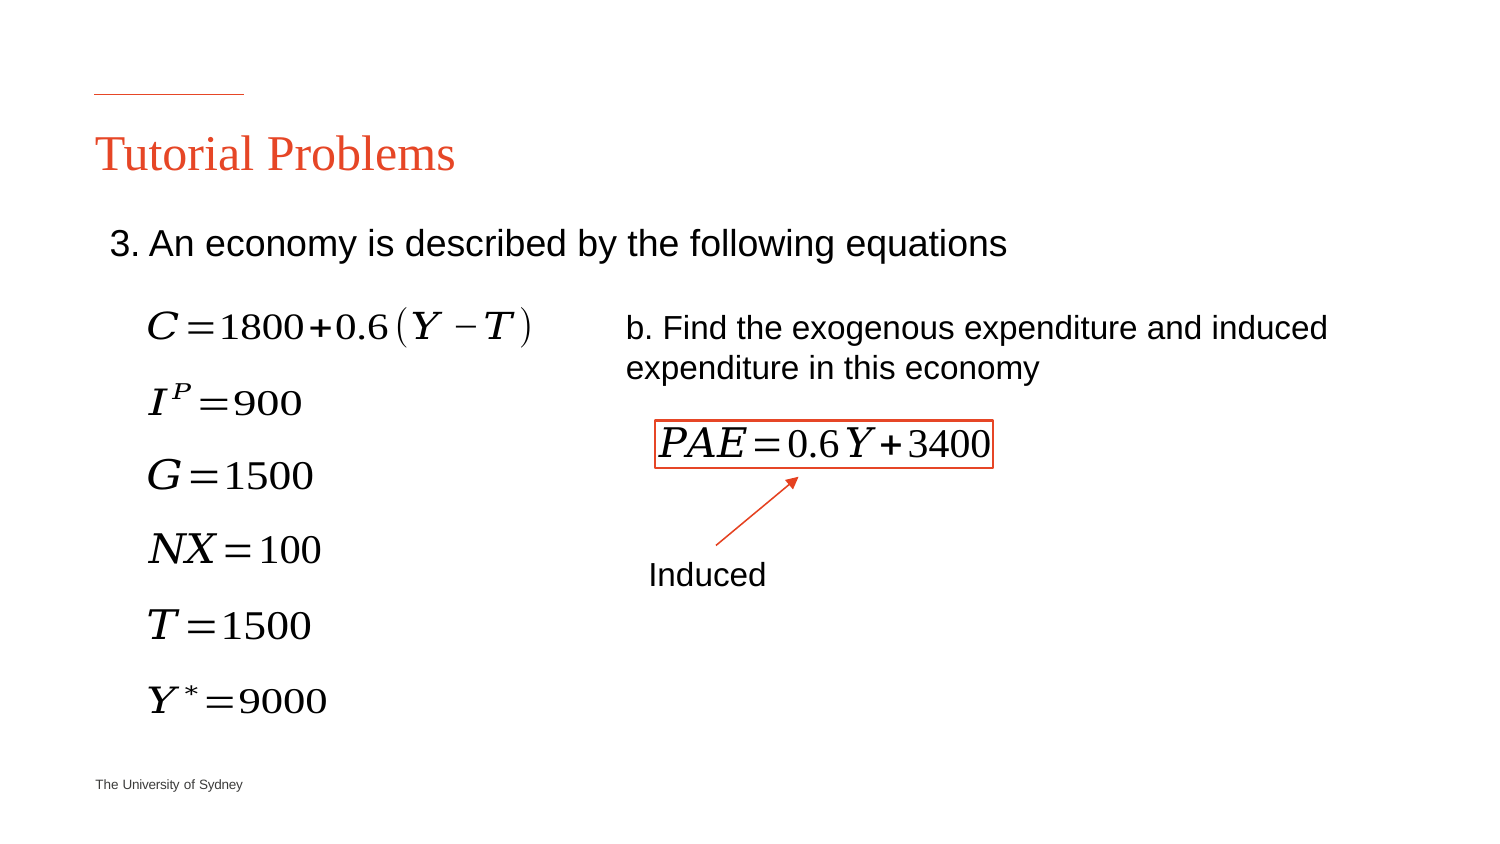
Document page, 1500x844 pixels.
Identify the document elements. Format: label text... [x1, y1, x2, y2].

text_box 3. An economy is described by the following equations [94, 211, 1251, 272]
text_box b. Find the exogenous expenditure and induced expenditure in this economy [611, 298, 1450, 394]
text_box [715, 476, 799, 546]
title Tutorial Problems [94, 120, 1406, 262]
text_box Induced [633, 545, 799, 601]
